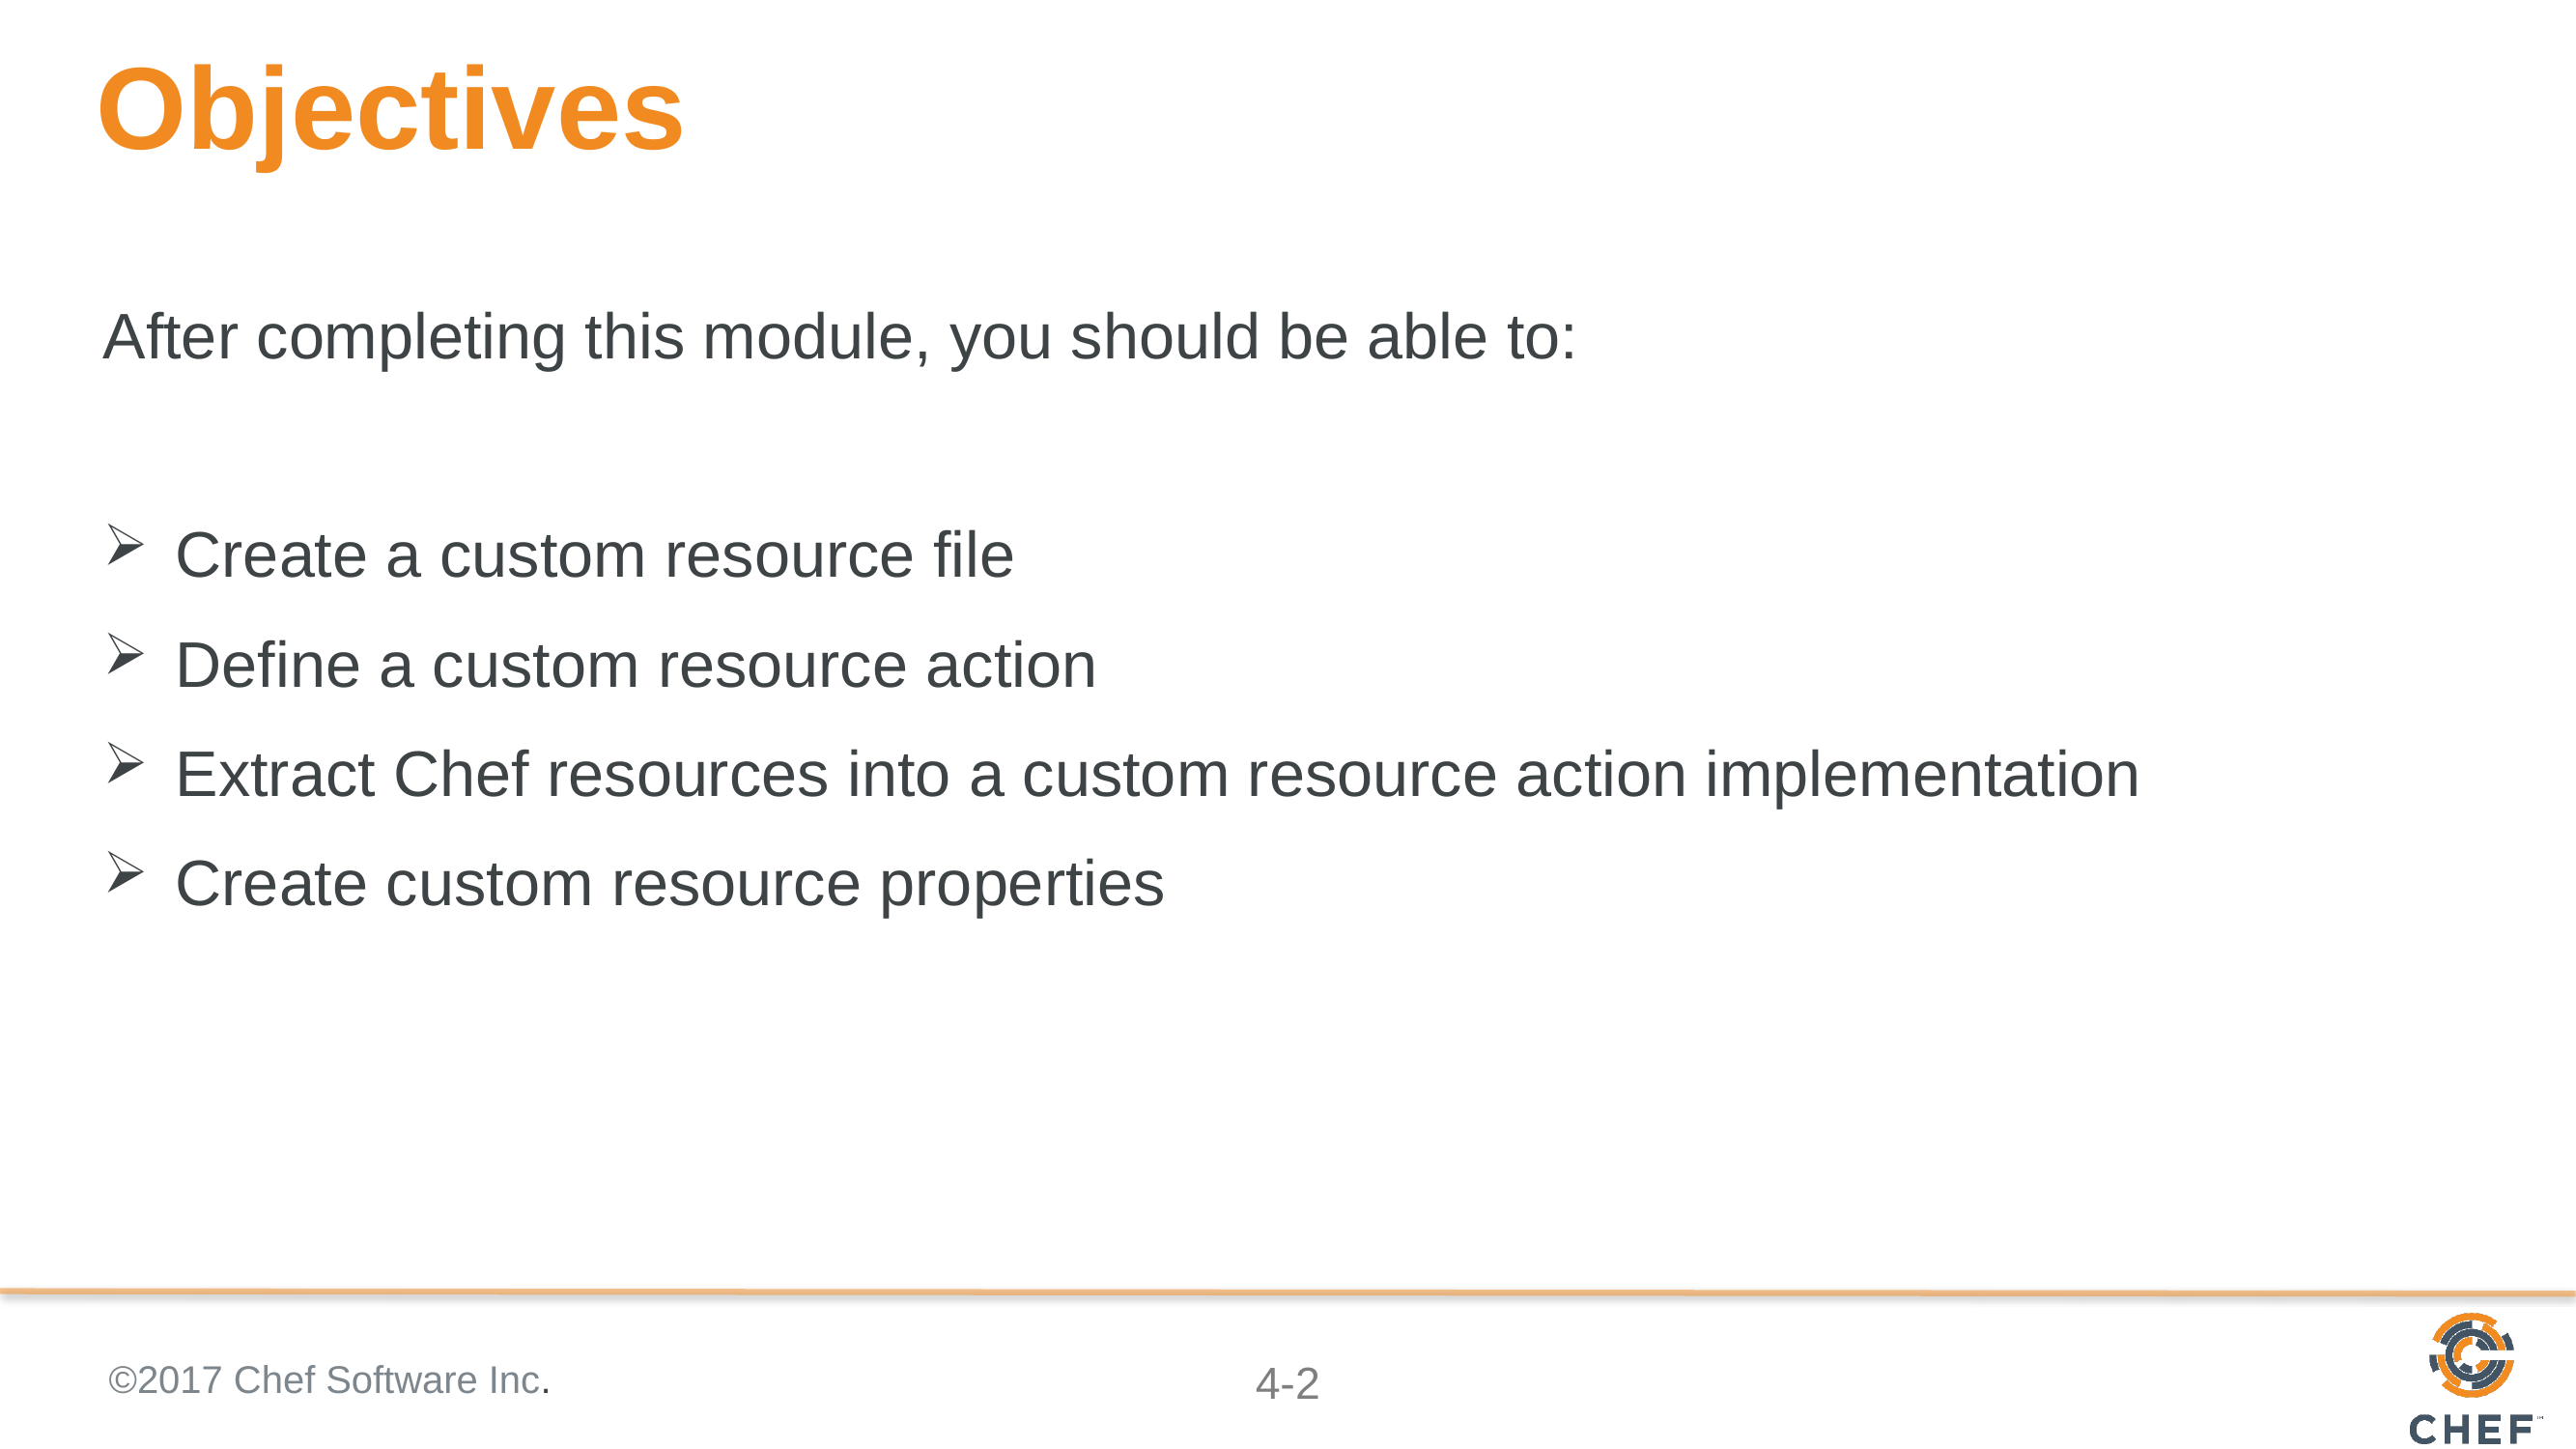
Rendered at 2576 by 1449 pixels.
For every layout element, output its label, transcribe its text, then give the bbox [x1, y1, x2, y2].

title Objectives [96, 48, 2463, 180]
list After completing this module, you should be able to: Create a custom resource file Define a custom resource action Extract Chef resources into a custom resource action implementation Create custom resource properties [102, 294, 2464, 1142]
picture [2399, 1297, 2551, 1449]
